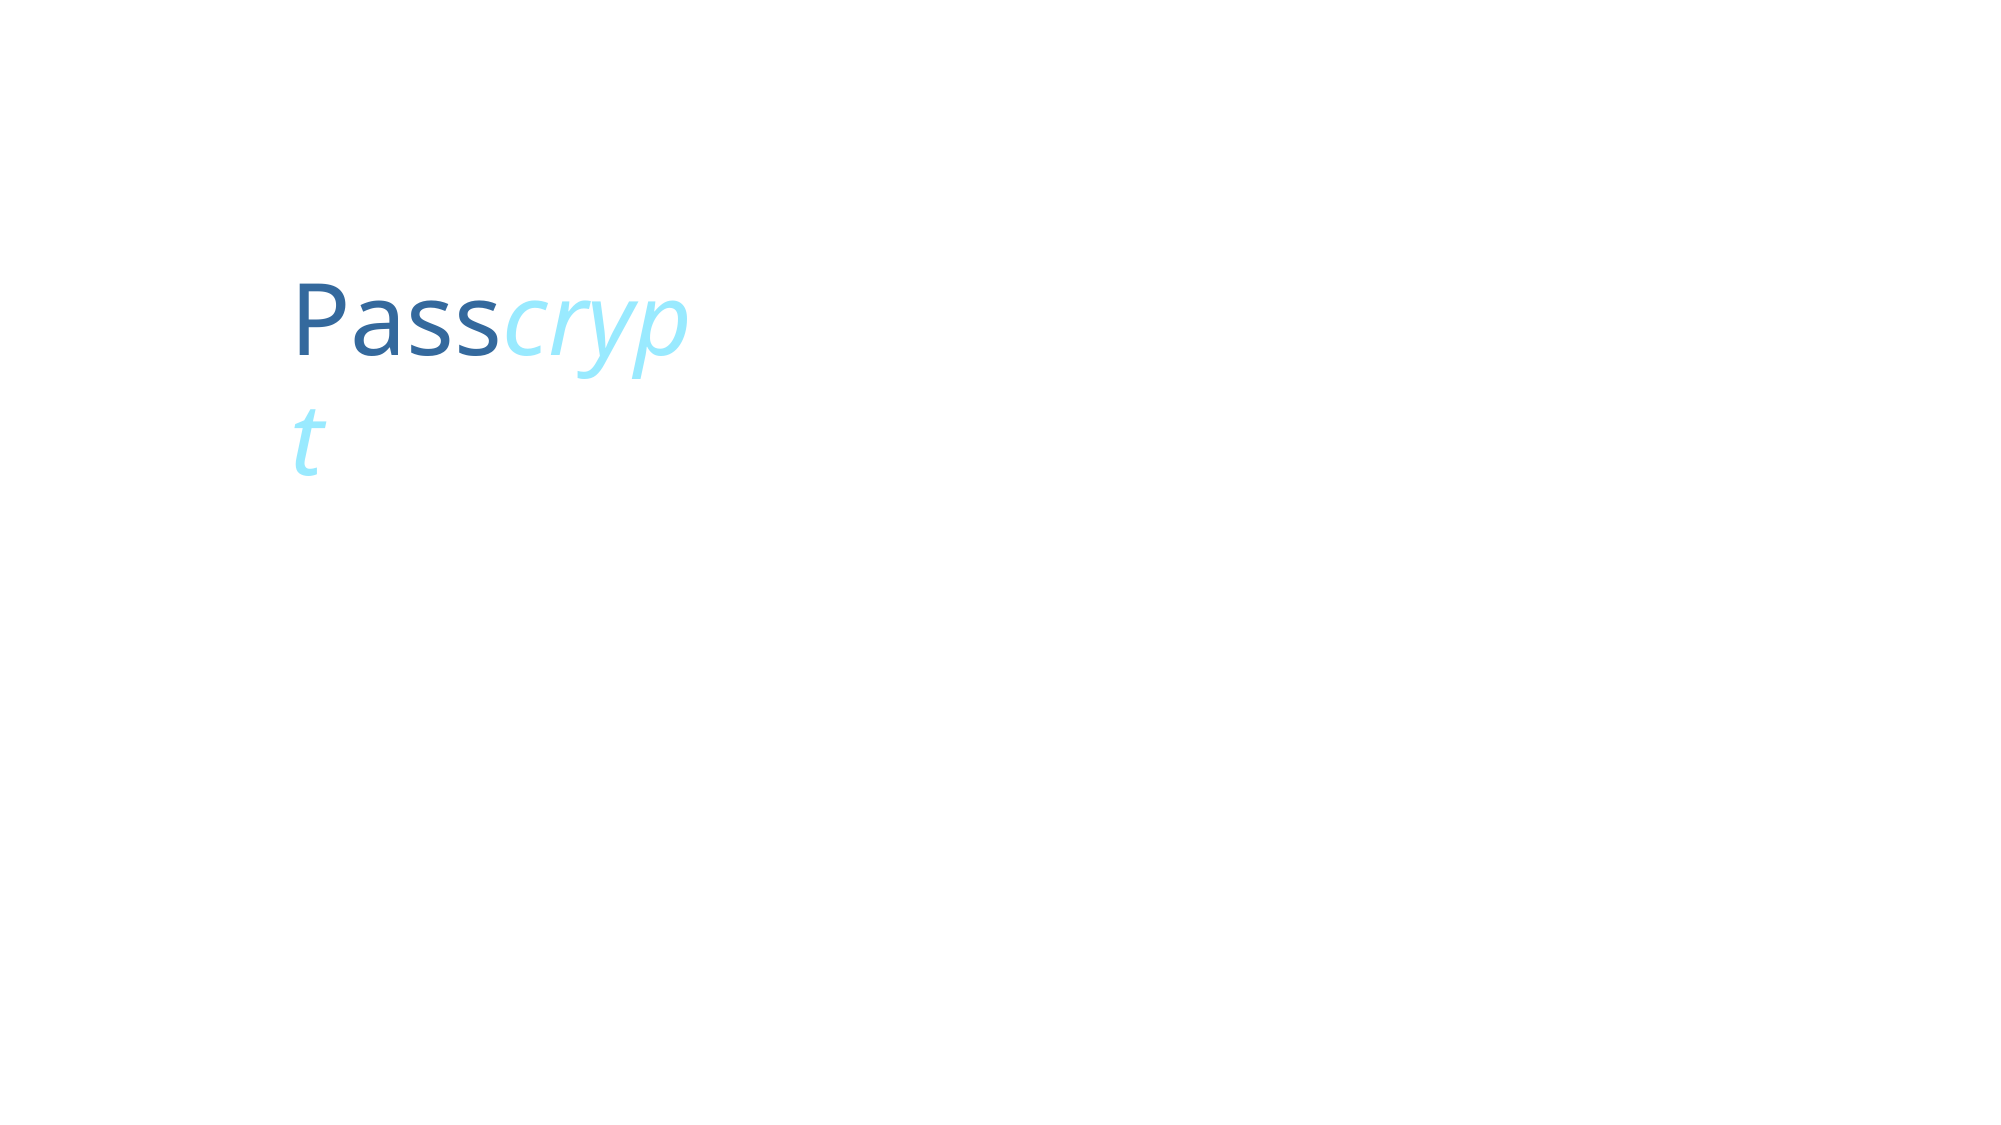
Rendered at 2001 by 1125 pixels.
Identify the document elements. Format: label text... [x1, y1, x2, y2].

text_box Passcrypt [275, 248, 720, 503]
